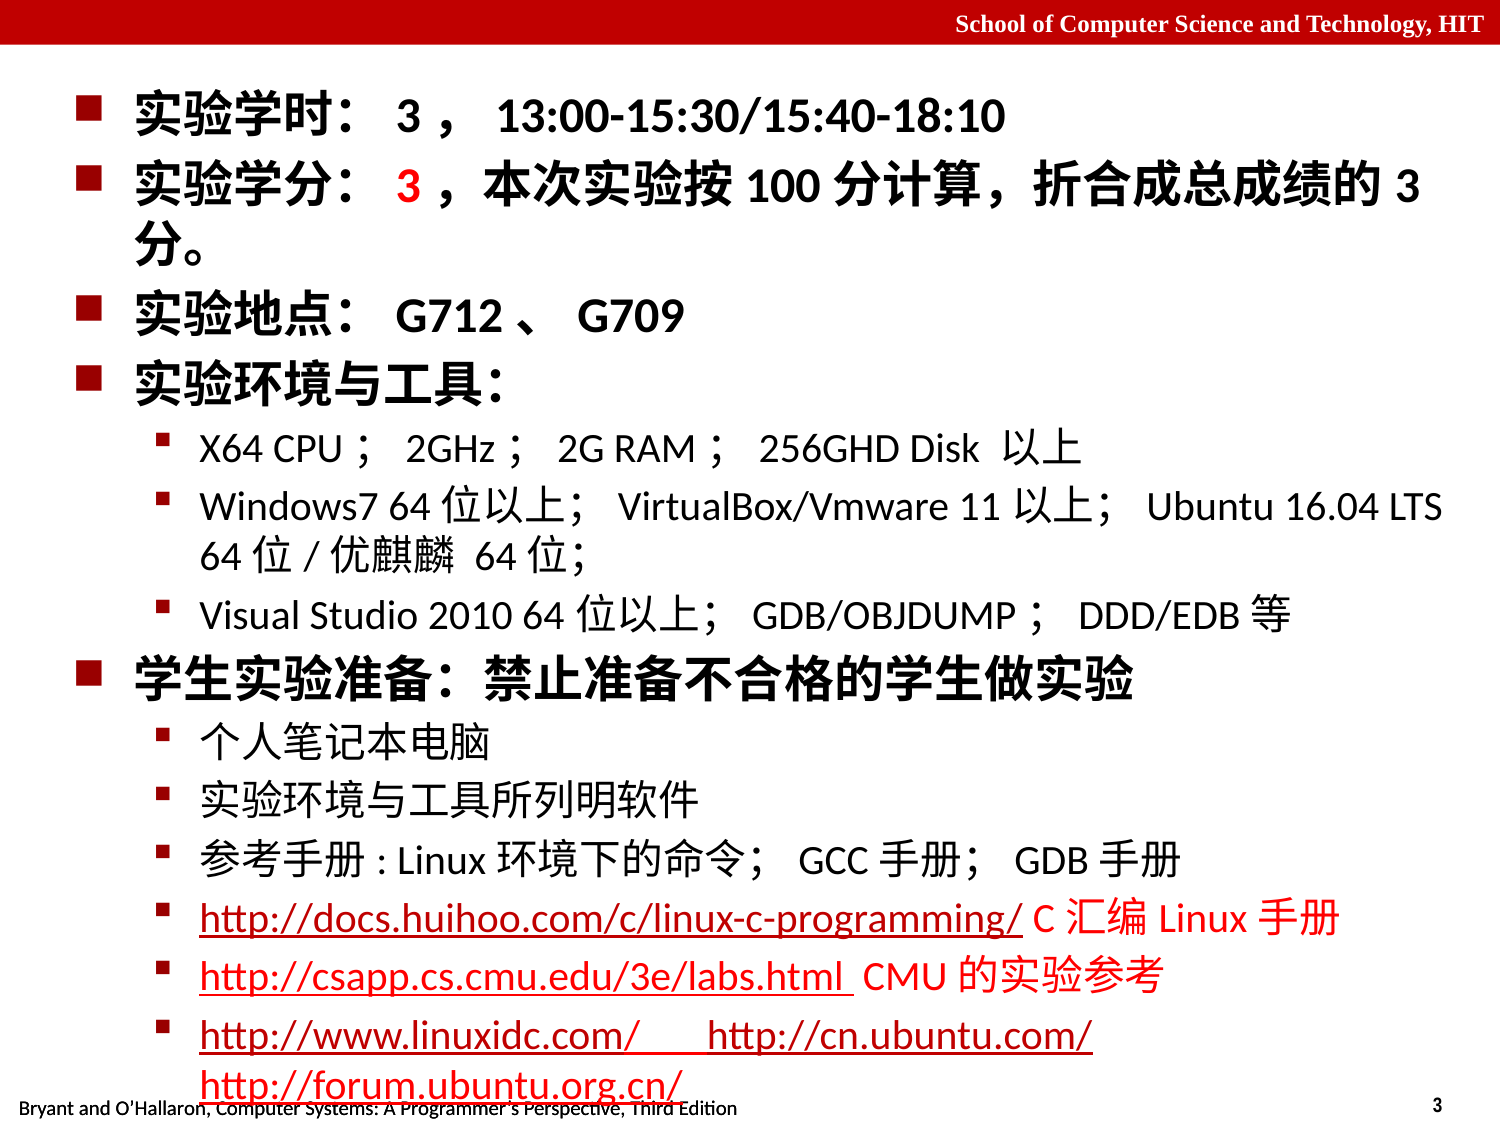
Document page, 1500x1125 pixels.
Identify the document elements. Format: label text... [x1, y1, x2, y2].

list 实验学时：3，13:00-15:30/15:40-18:10 实验学分：3，本次实验按100分计算，折合成总成绩的3分。 实验地点：G712、G709 实验环境与工具： X64 CPU；2GHz；2G RAM；256GHD Disk 以上 Windows7 64位以上；VirtualBox/Vmware 11以上；Ubuntu 16.04 LTS 64位/优麒麟 64位； Visual Studio 2010 64位以上；GDB/OBJDUMP；DDD/EDB等 学生实验准备：禁止准备不合格的学生做实验 个人笔记本电脑 实验环境与工具所列明软件 参考手册: Linux环境下的命令；GCC手册；GDB手册 http://docs.huihoo.com/c/linux-c-programming/ C汇编Linux手册 http://csapp.cs.cmu.edu/3e/labs.html CMU的实验参考 http://www.linuxidc.com/ http://cn.ubuntu.com/ http://forum.ubuntu.org.cn/ [62, 74, 1473, 1113]
